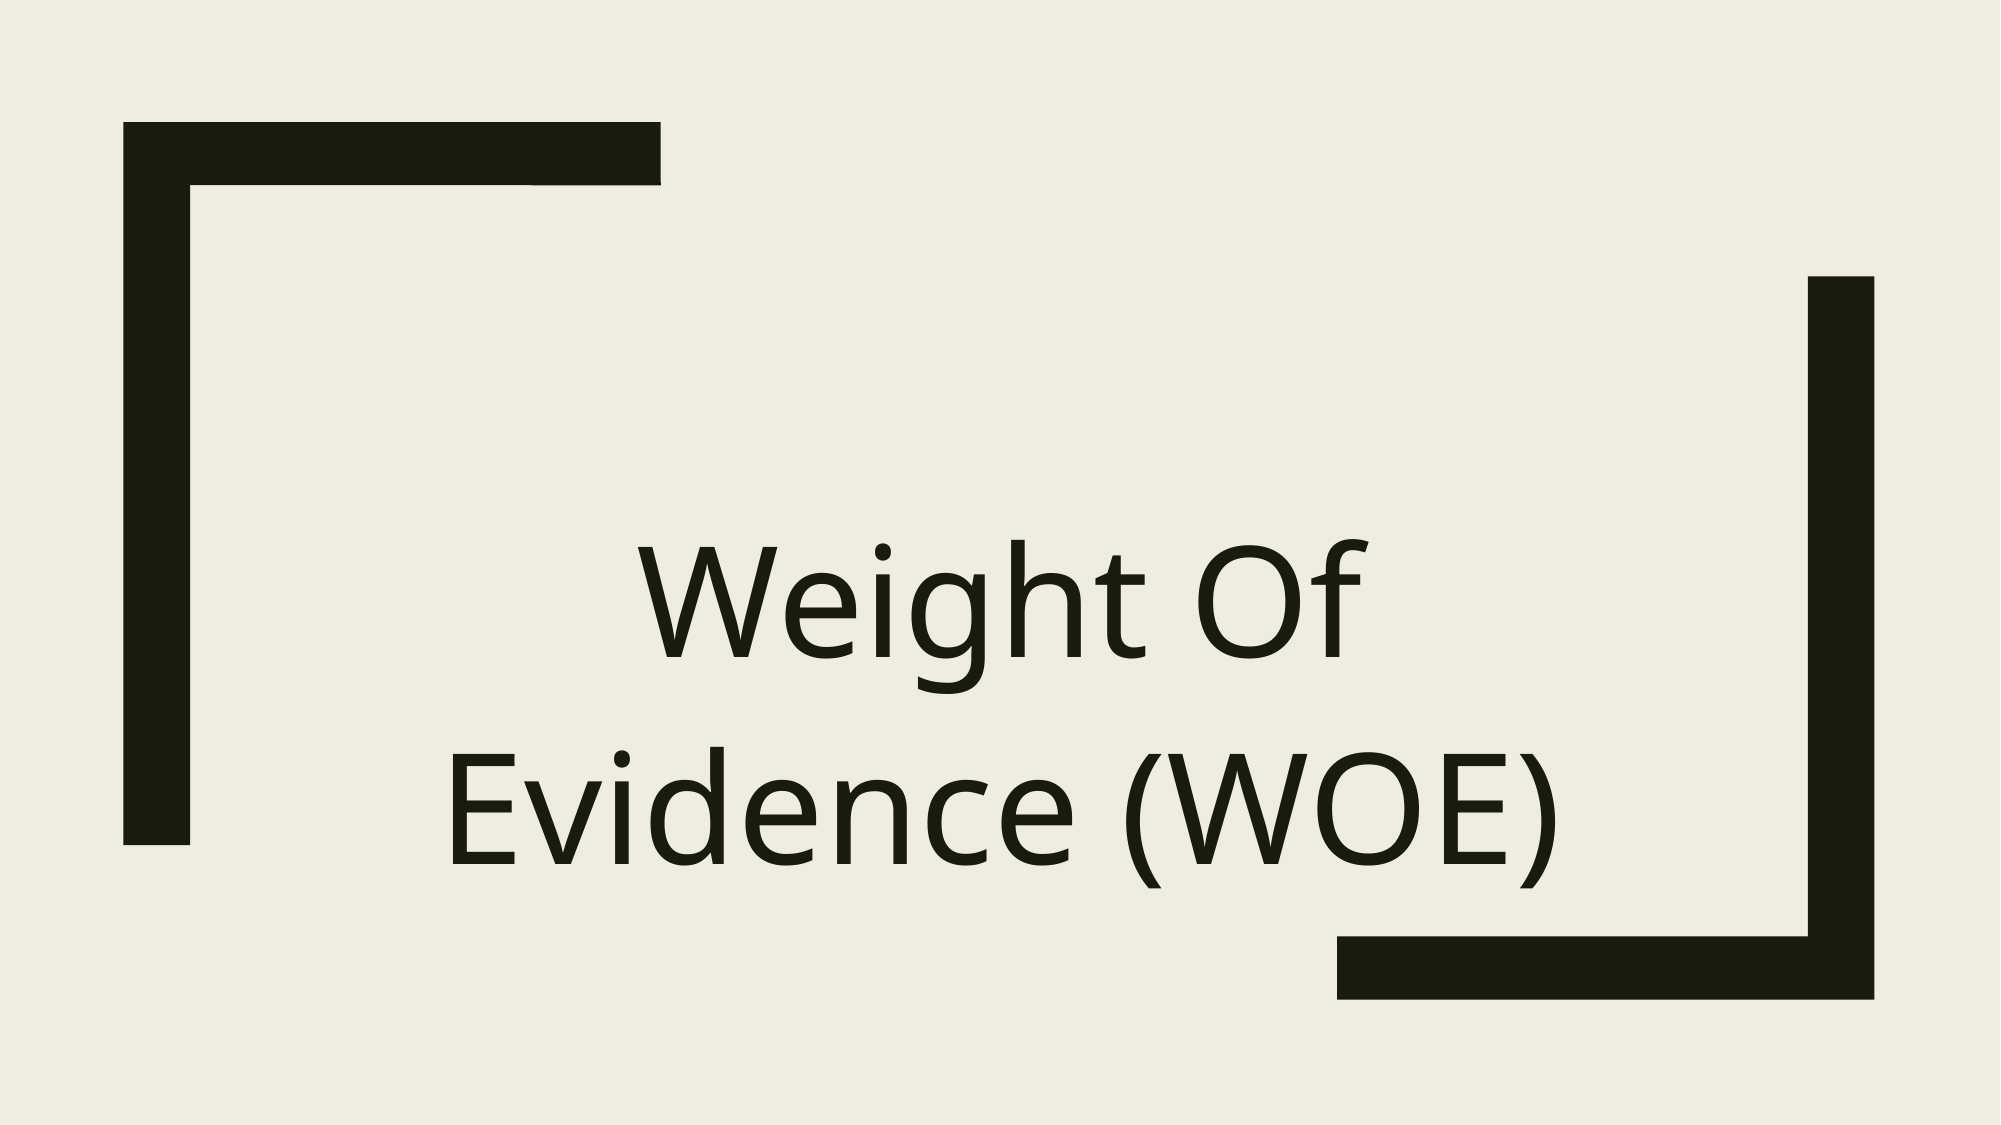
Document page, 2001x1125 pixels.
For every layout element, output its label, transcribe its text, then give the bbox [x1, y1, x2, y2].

subtitle Weight Of Evidence (WOE) [326, 473, 1674, 652]
